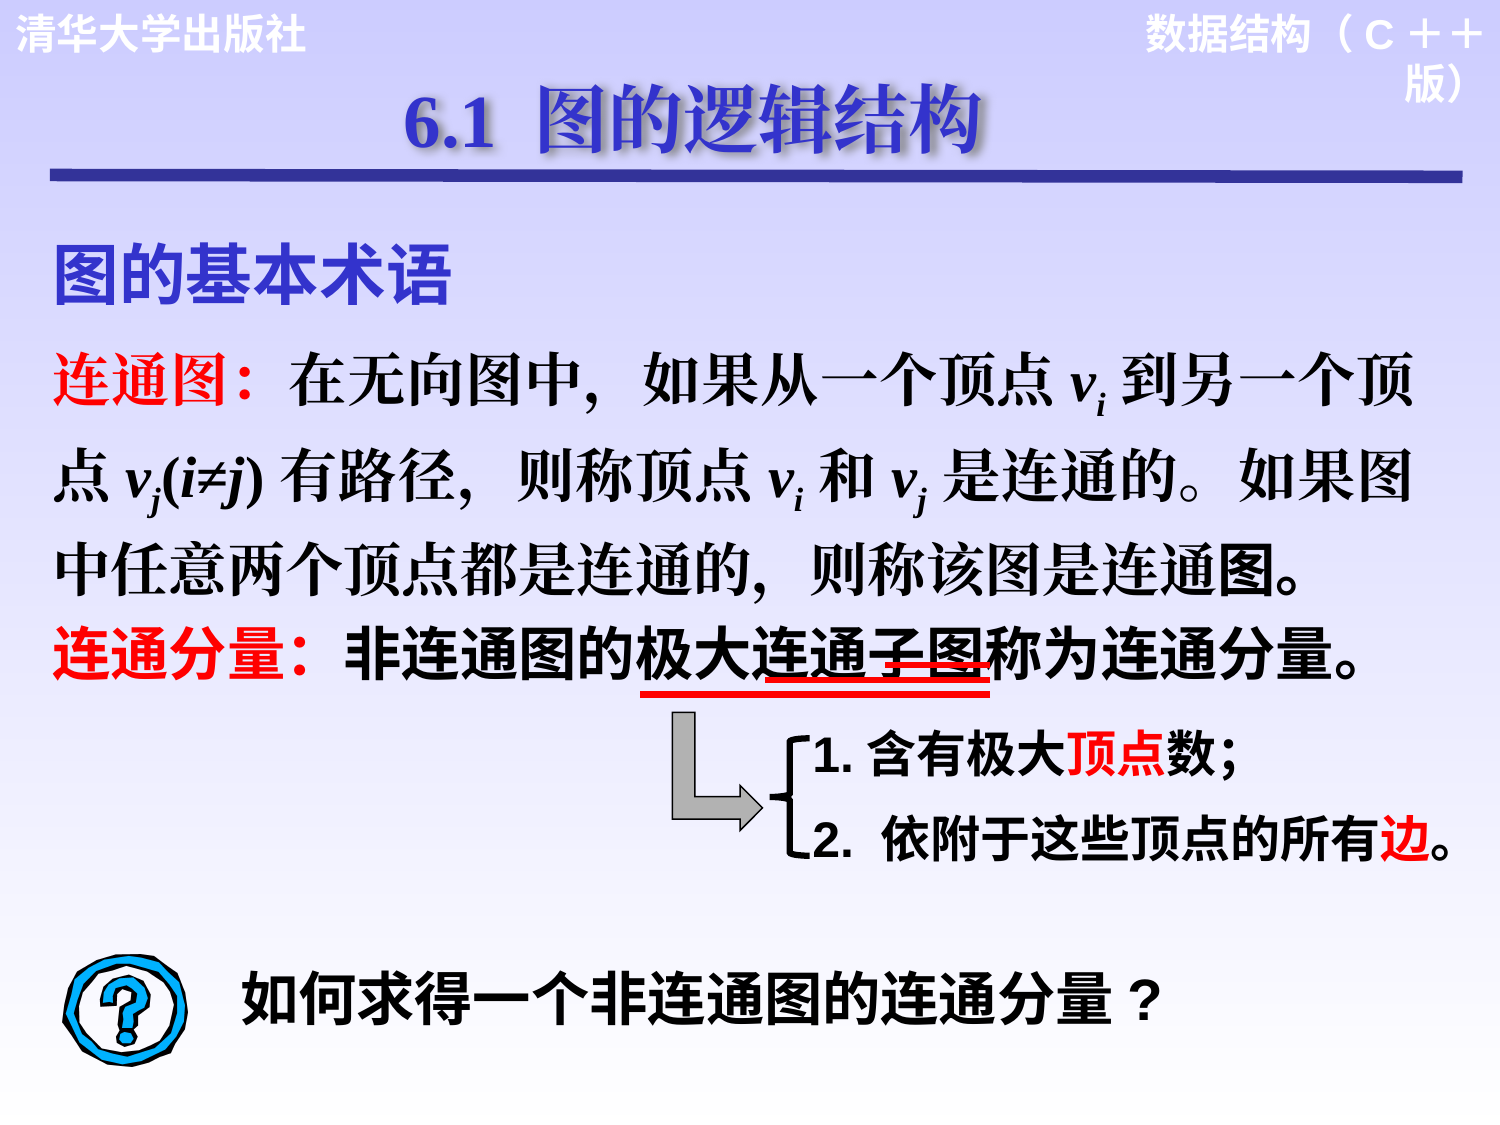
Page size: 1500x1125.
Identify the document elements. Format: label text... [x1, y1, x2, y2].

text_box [62, 954, 1313, 1067]
text_box 6.1 图的逻辑结构 [388, 64, 1014, 170]
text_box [672, 712, 1500, 881]
text_box 连通图：在无向图中，如果从一个顶点vi到另一个顶点vj(i≠j)有路径，则称顶点vi和vj是连通的。如果图中任意两个顶点都是连通的，则称该图是连通图。 连通分量：非连通图的极大连通子图称为连通分量。 [37, 320, 1430, 672]
text_box 图的基本术语 [37, 224, 838, 320]
